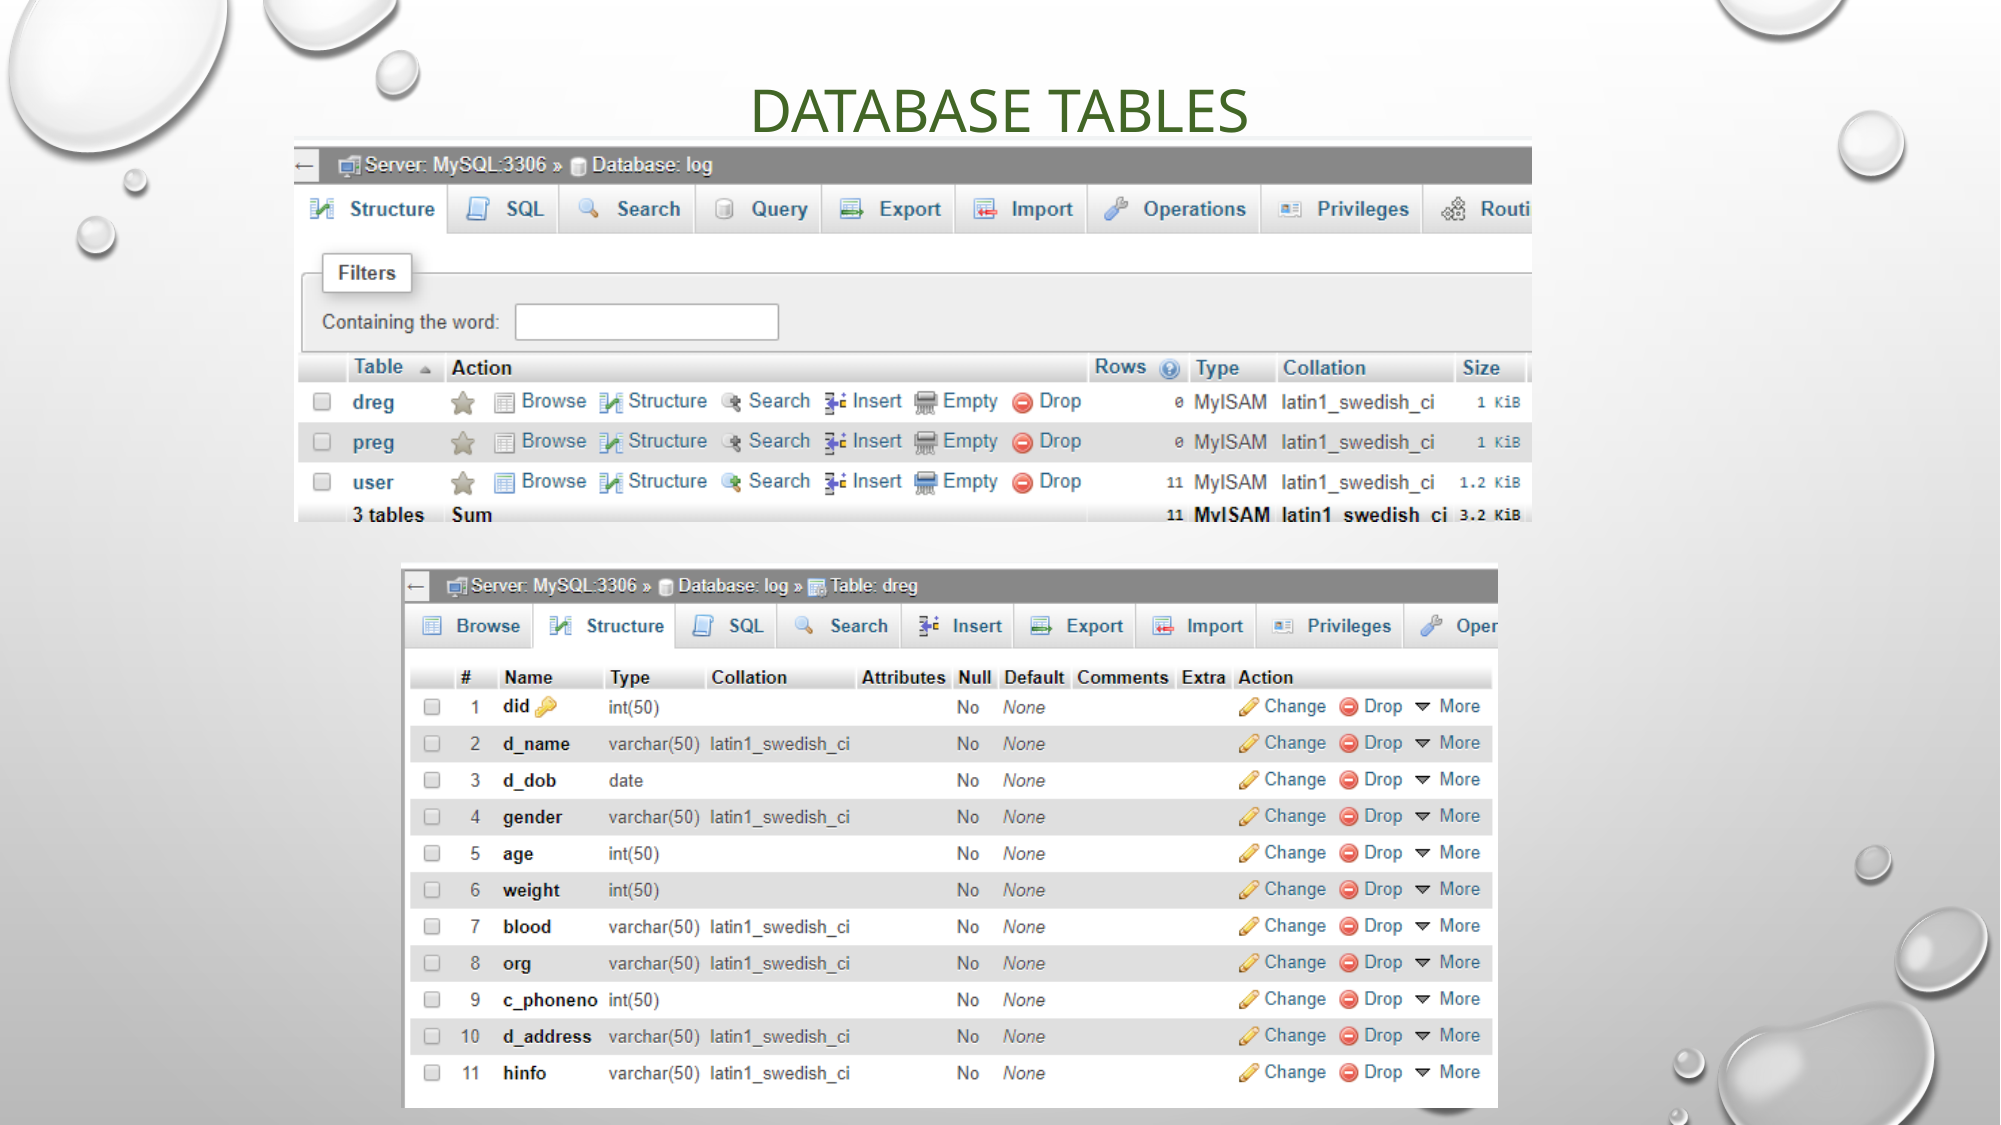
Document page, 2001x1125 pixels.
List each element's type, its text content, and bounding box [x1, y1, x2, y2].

picture [0, 0, 2000, 1125]
title Database tables [192, 74, 1808, 154]
